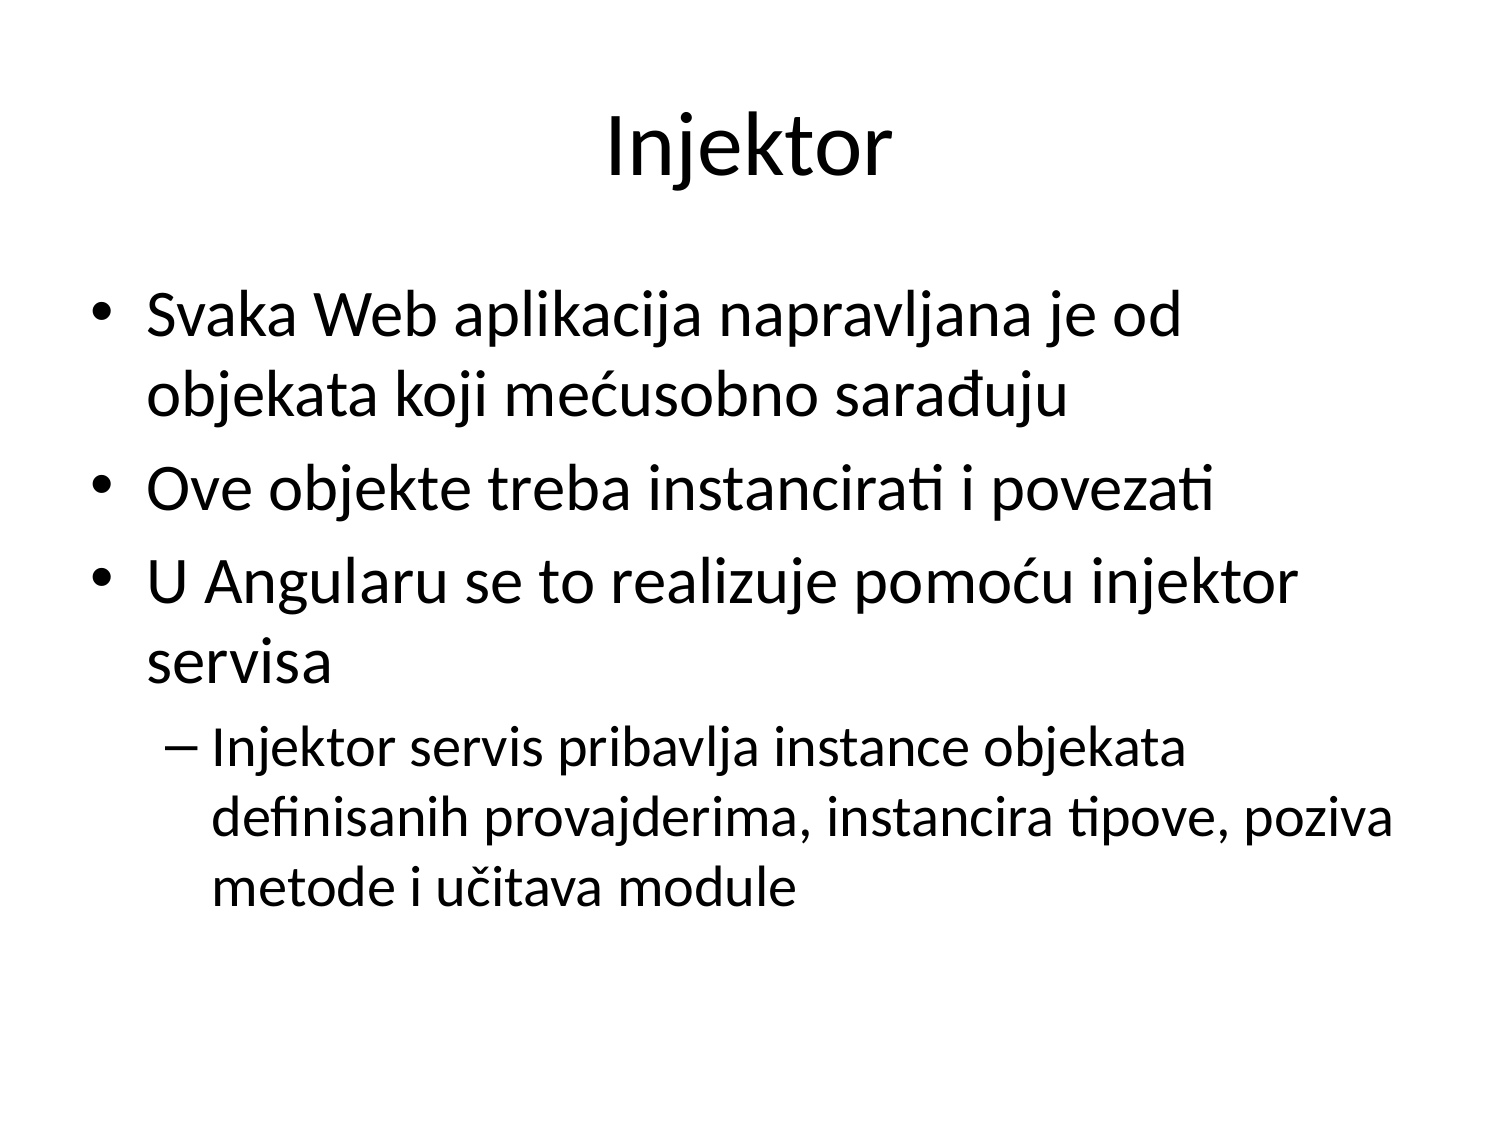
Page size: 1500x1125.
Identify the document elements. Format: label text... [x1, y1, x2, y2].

list Svaka Web aplikacija napravljana je od objekata koji mećusobno sarađuju Ove objekte treba instancirati i povezati U Angularu se to realizuje pomoću injektor servisa Injektor servis pribavlja instance objekata definisanih provajderima, instancira tipove, poziva metode i učitava module [75, 262, 1425, 1005]
title Injektor [75, 45, 1425, 233]
